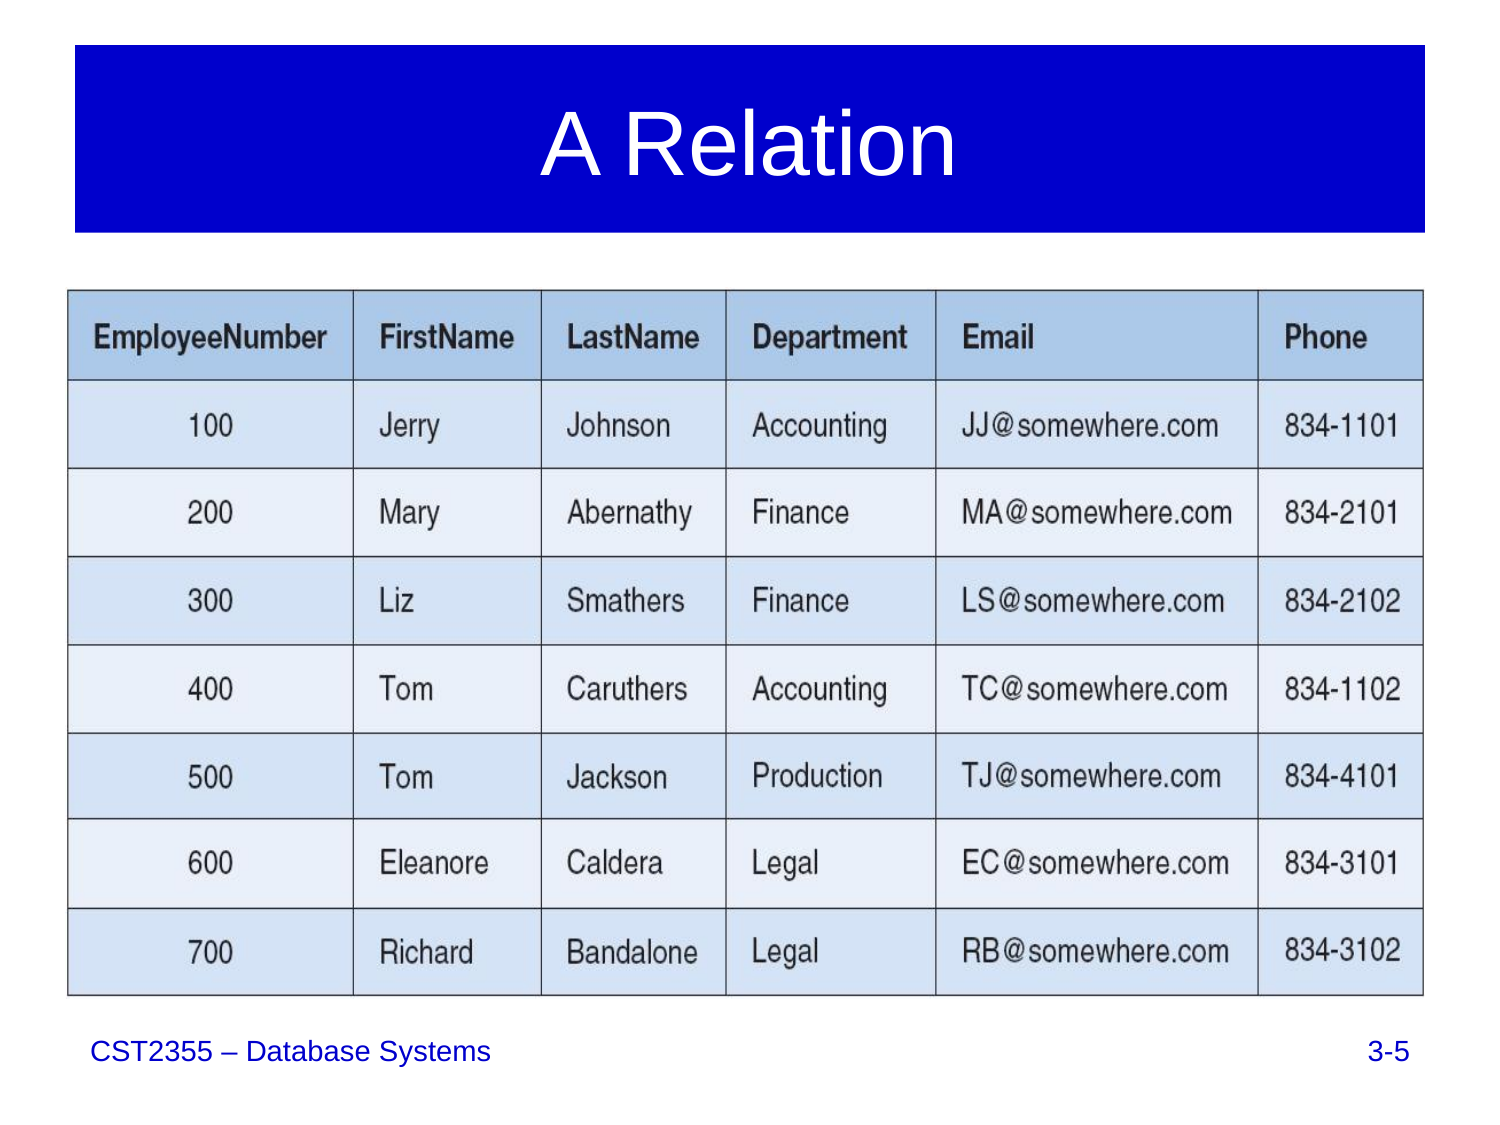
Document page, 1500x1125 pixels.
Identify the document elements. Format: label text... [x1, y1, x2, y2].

title A Relation [75, 45, 1425, 233]
slide_number 3-5 [1074, 1024, 1426, 1103]
footer CST2355 – Database Systems [74, 1024, 963, 1104]
picture [65, 287, 1426, 1000]
